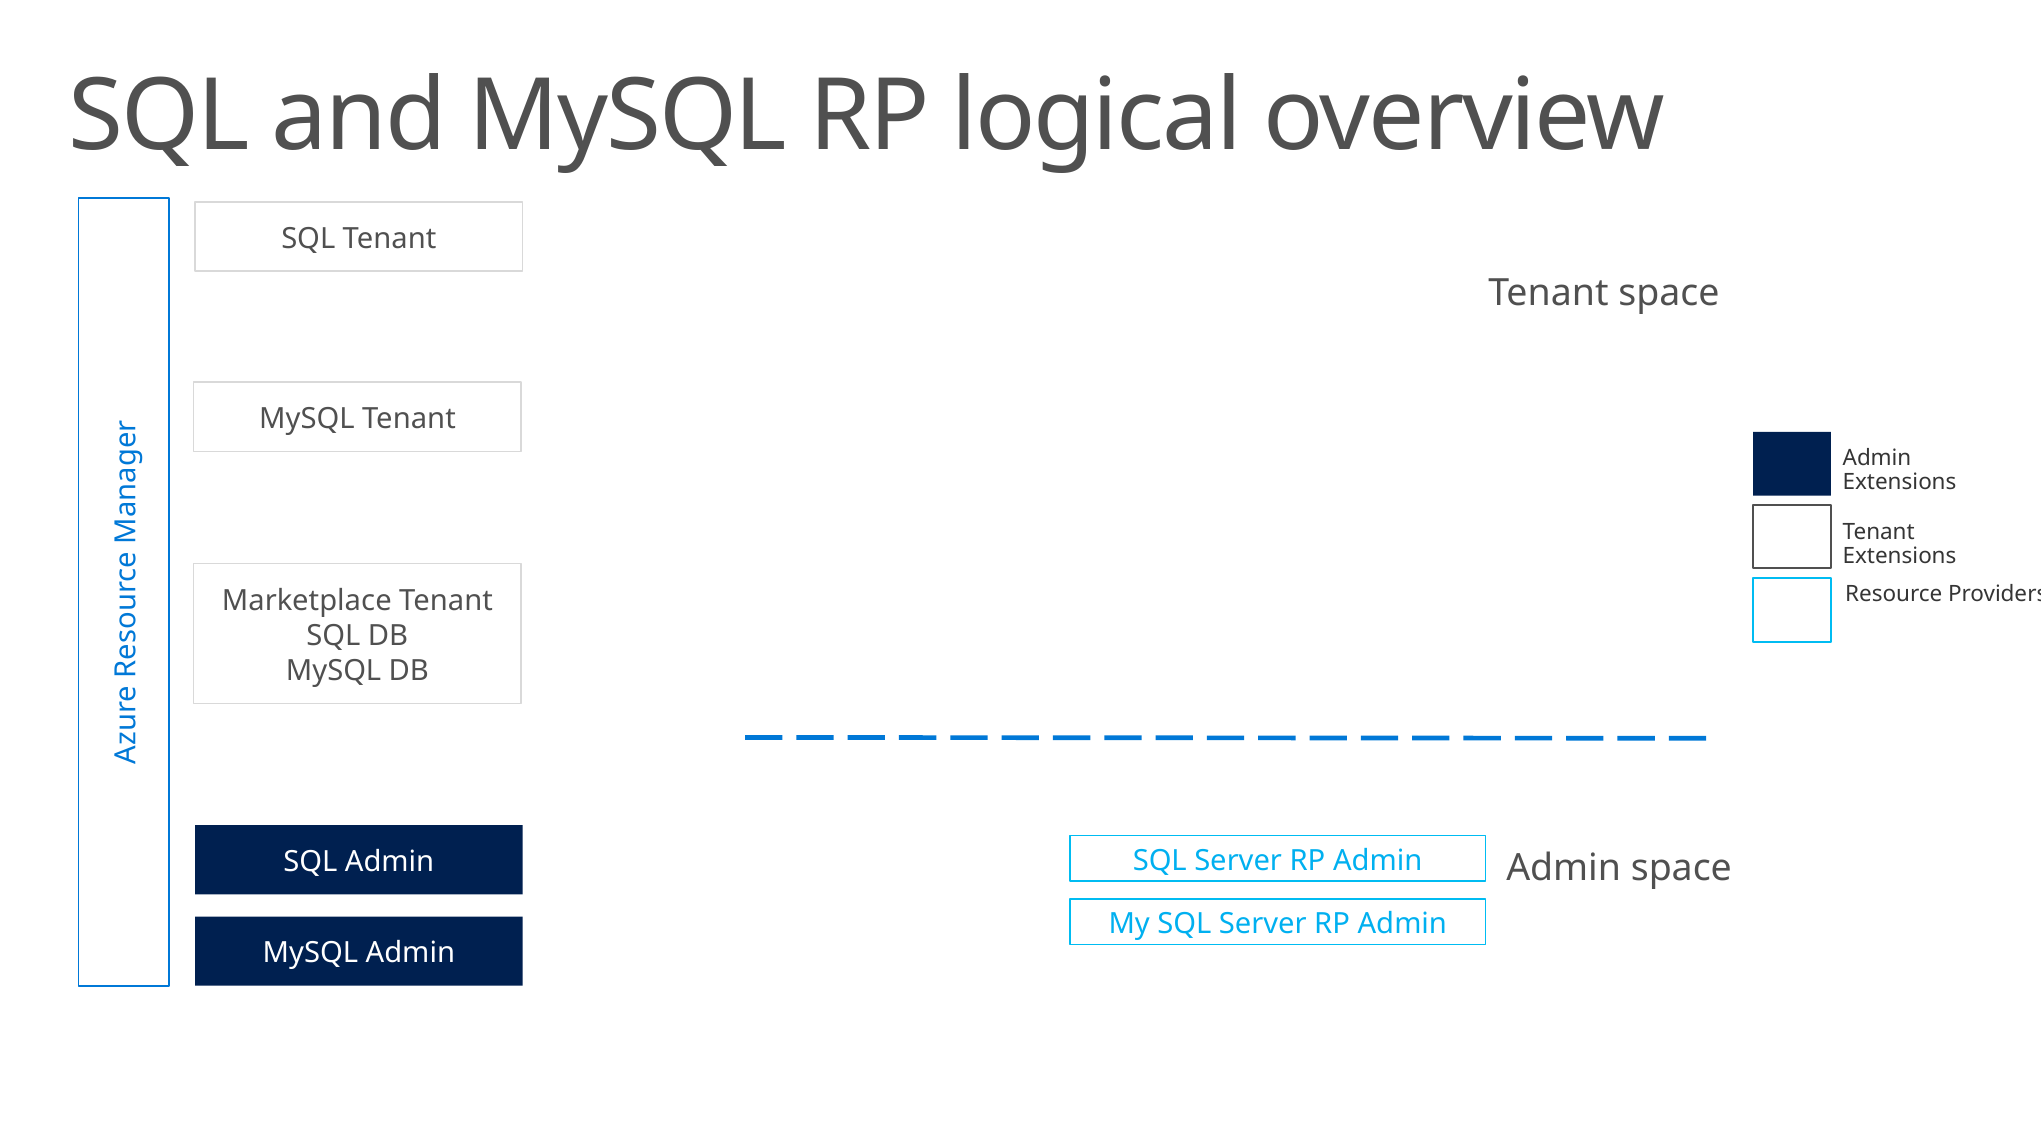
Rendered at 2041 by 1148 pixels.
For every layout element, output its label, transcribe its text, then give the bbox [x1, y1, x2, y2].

text_box Tenant space [1473, 260, 1736, 320]
text_box [1752, 504, 1832, 569]
text_box [1752, 431, 1813, 496]
text_box Admin Extensions [1813, 422, 2041, 519]
text_box Tenant Extensions [1813, 519, 2041, 577]
text_box SQL Server RP Admin [1069, 835, 1486, 882]
text_box My SQL Server RP Admin [1069, 898, 1486, 945]
text_box Azure Resource Manager [78, 199, 170, 987]
text_box MySQL Admin [194, 916, 523, 987]
text_box [1752, 577, 1832, 643]
text_box Resource Providers [1815, 570, 2041, 619]
text_box Marketplace Tenant SQL DB MySQL DB [193, 563, 522, 704]
title SQL and MySQL RP logical overview [45, 48, 1996, 199]
text_box SQL Admin [194, 824, 523, 895]
text_box SQL Tenant [194, 201, 523, 272]
text_box Admin space [1491, 835, 1754, 896]
text_box MySQL Tenant [193, 381, 522, 452]
